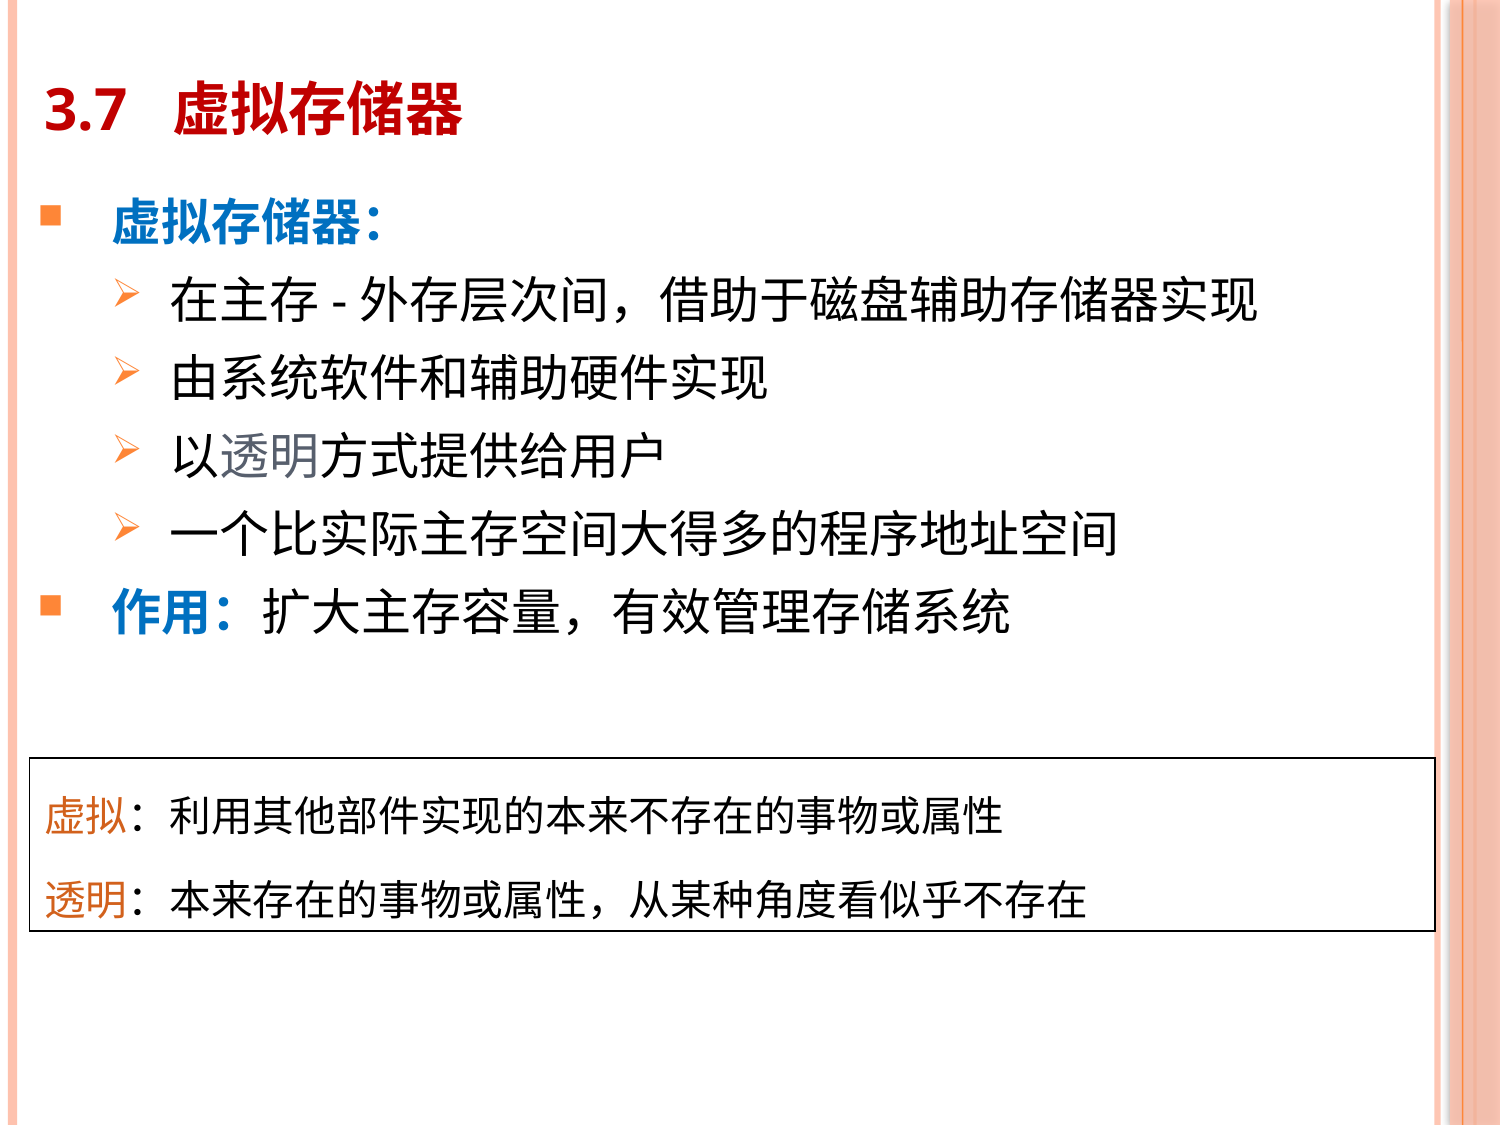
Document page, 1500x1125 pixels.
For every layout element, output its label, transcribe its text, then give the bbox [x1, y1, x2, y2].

title 3.7 虚拟存储器 [29, 44, 1271, 150]
list 虚拟存储器： 在主存-外存层次间，借助于磁盘辅助存储器实现 由系统软件和辅助硬件实现 以透明方式提供给用户 一个比实际主存空间大得多的程序地址空间 作用：扩大主存容量，有效管理存储系统 [22, 164, 1436, 850]
text_box 虚拟：利用其他部件实现的本来不存在的事物或属性 透明：本来存在的事物或属性，从某种角度看似乎不存在 [29, 757, 1436, 931]
